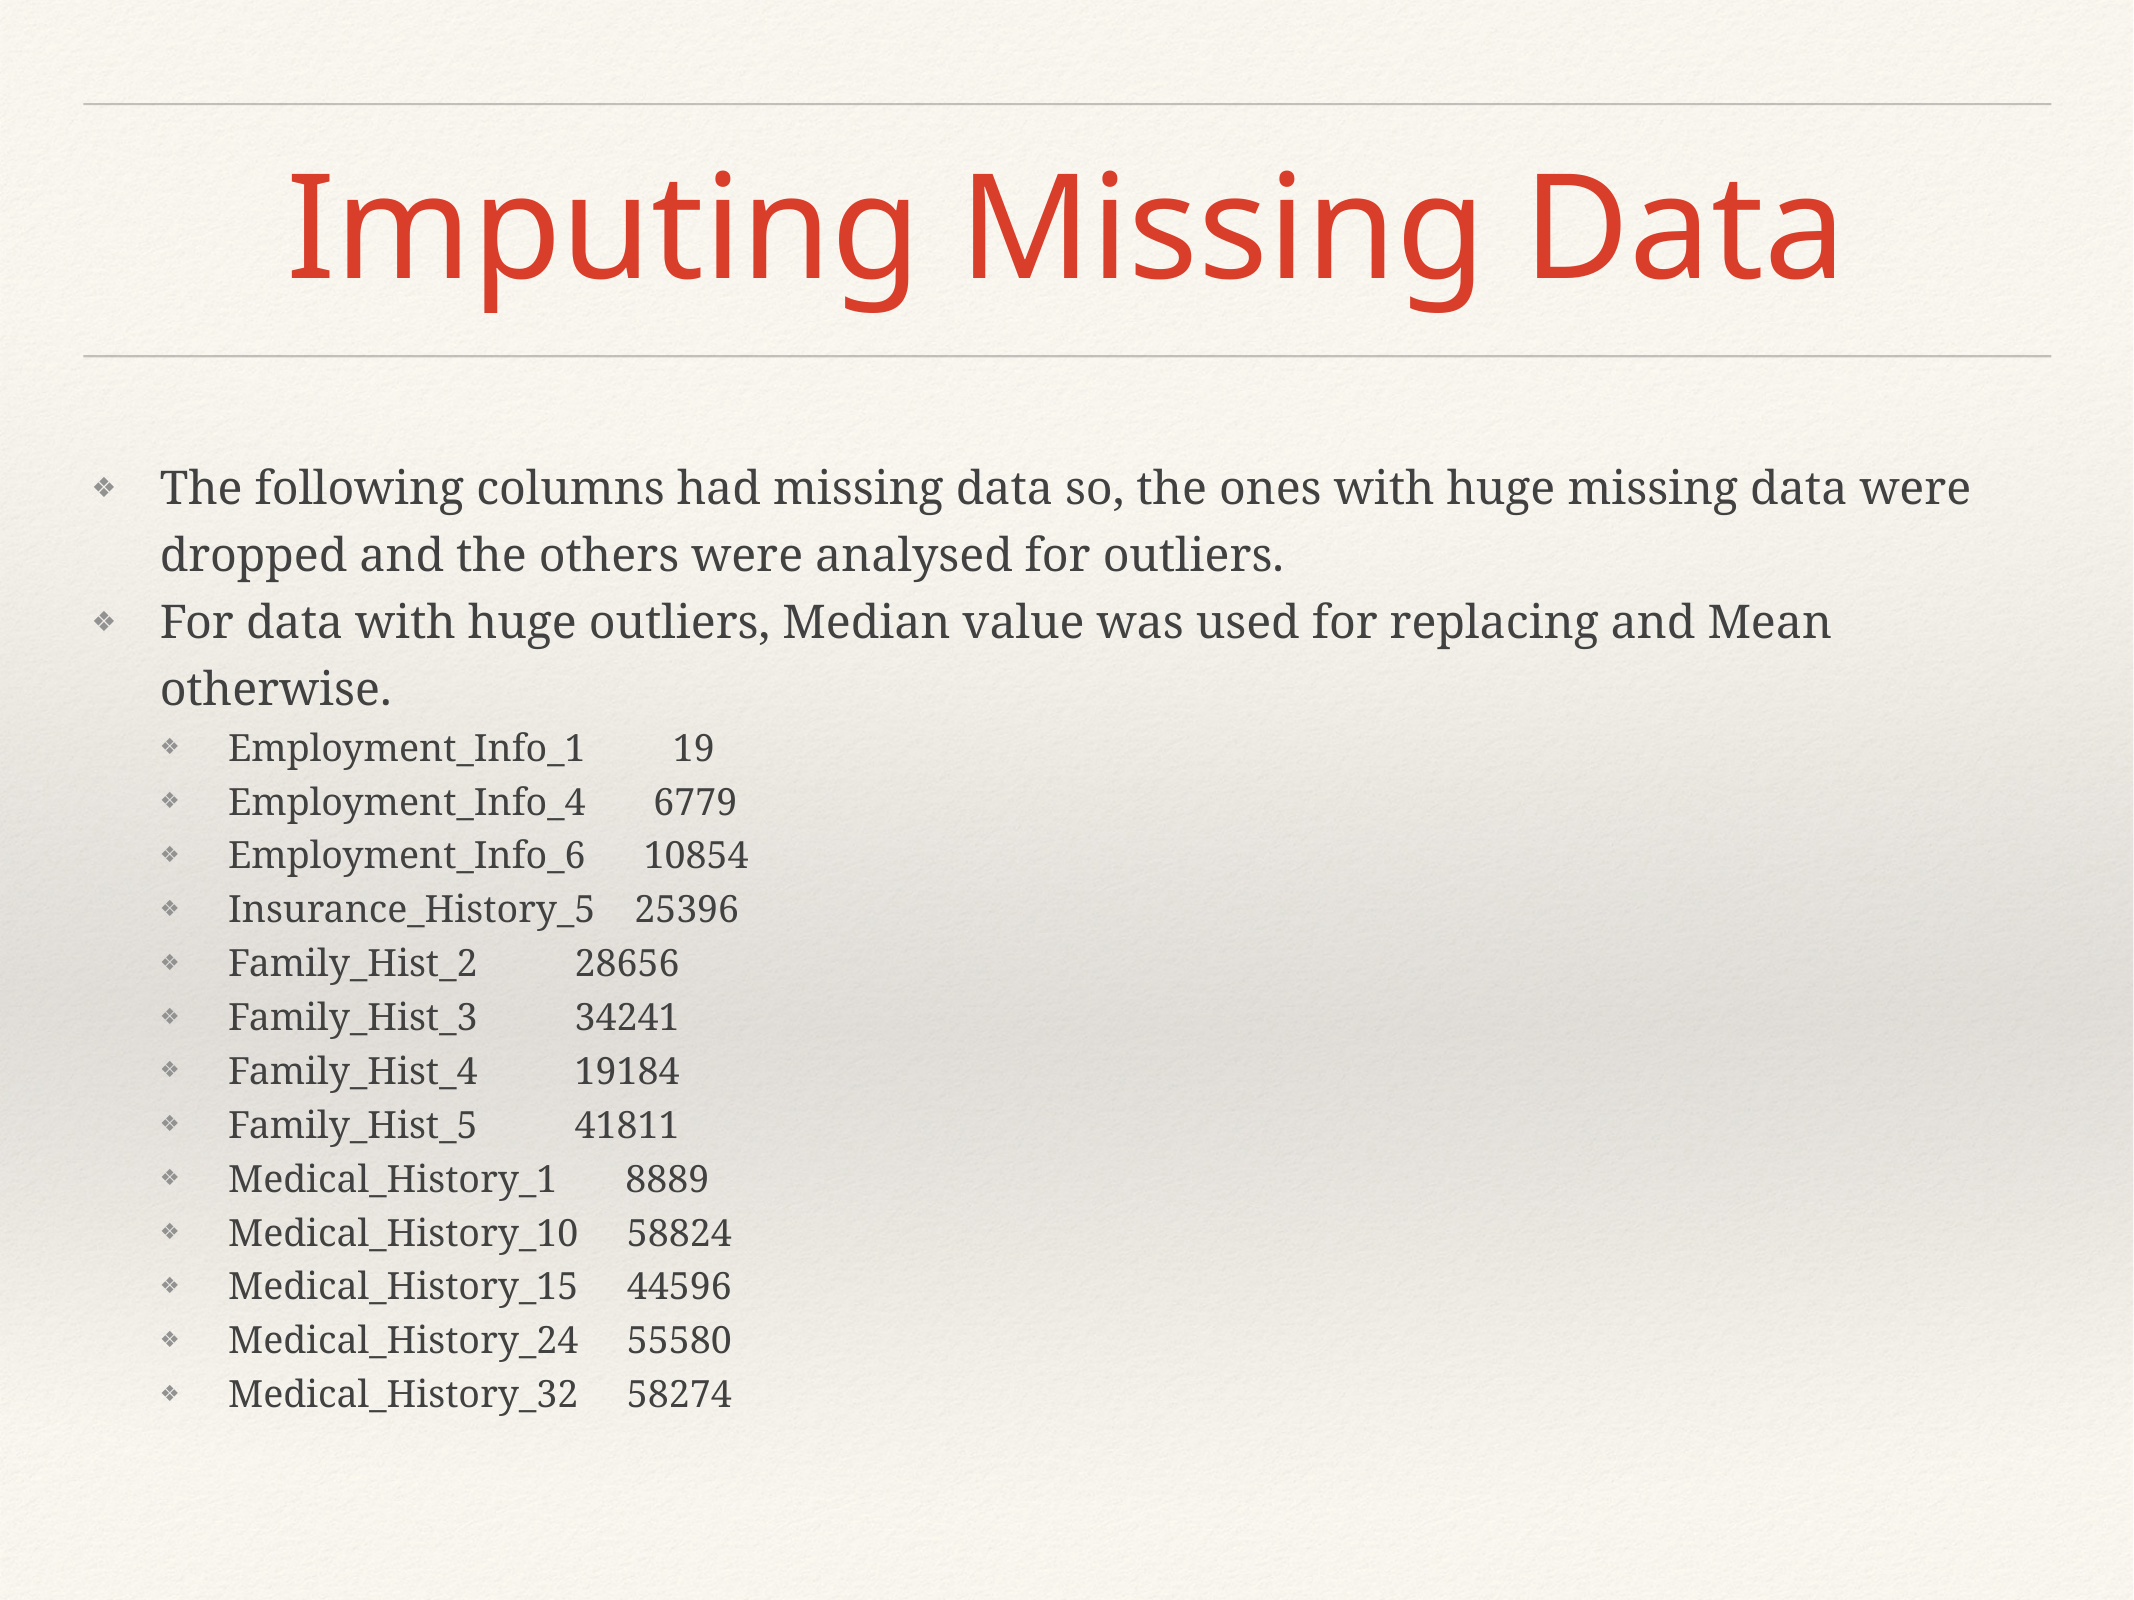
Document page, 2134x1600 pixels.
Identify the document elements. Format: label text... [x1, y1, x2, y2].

picture [0, 0, 2134, 1600]
title Imputing Missing Data [82, 130, 2051, 332]
list The following columns had missing data so, the ones with huge missing data were dropped and the others were analysed for outliers. For data with huge outliers, Median value was used for replacing and Mean otherwise. Employment_Info_1 19 Employment_Info_4 6779 Employment_Info_6 10854 Insurance_History_5 25396 Family_Hist_2 28656 Family_Hist_3 34241 Family_Hist_4 19184 Family_Hist_5 41811 Medical_History_1 8889 Medical_History_10 58824 Medical_History_15 44596 Medical_History_24 55580 Medical_History_32 58274 [82, 430, 2051, 1432]
